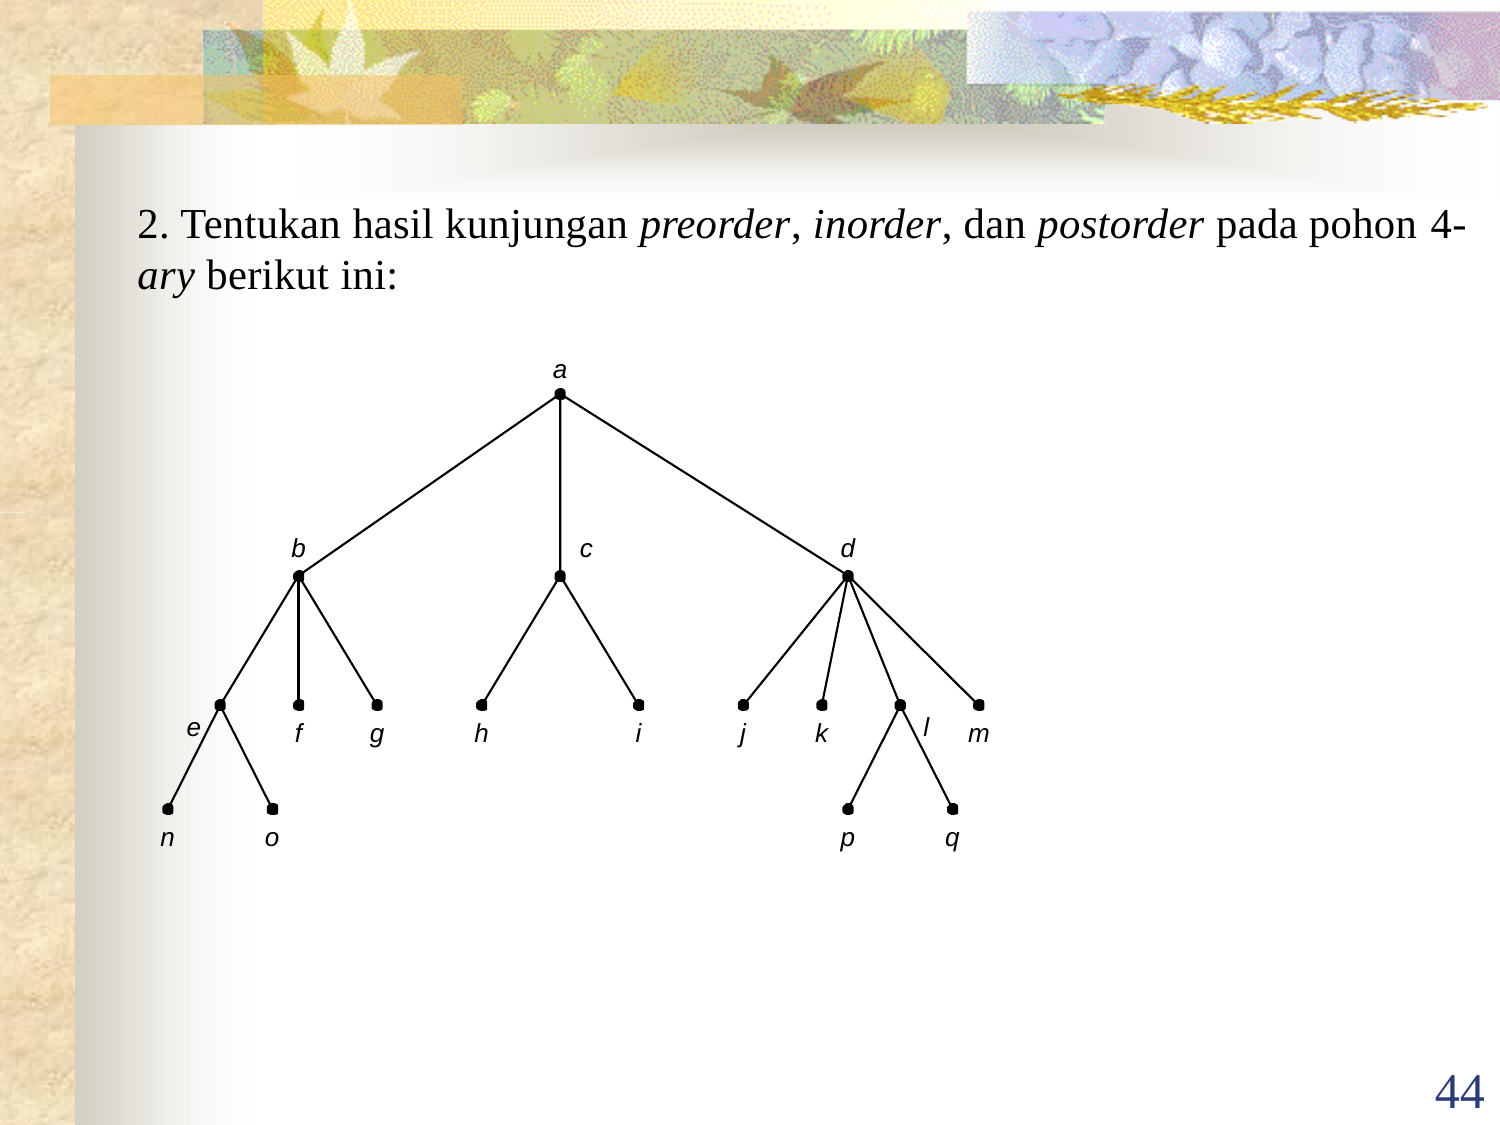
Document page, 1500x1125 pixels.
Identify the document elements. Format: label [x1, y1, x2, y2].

text_box [162, 704, 279, 816]
text_box [0, 0, 1500, 1125]
text_box [214, 388, 985, 816]
